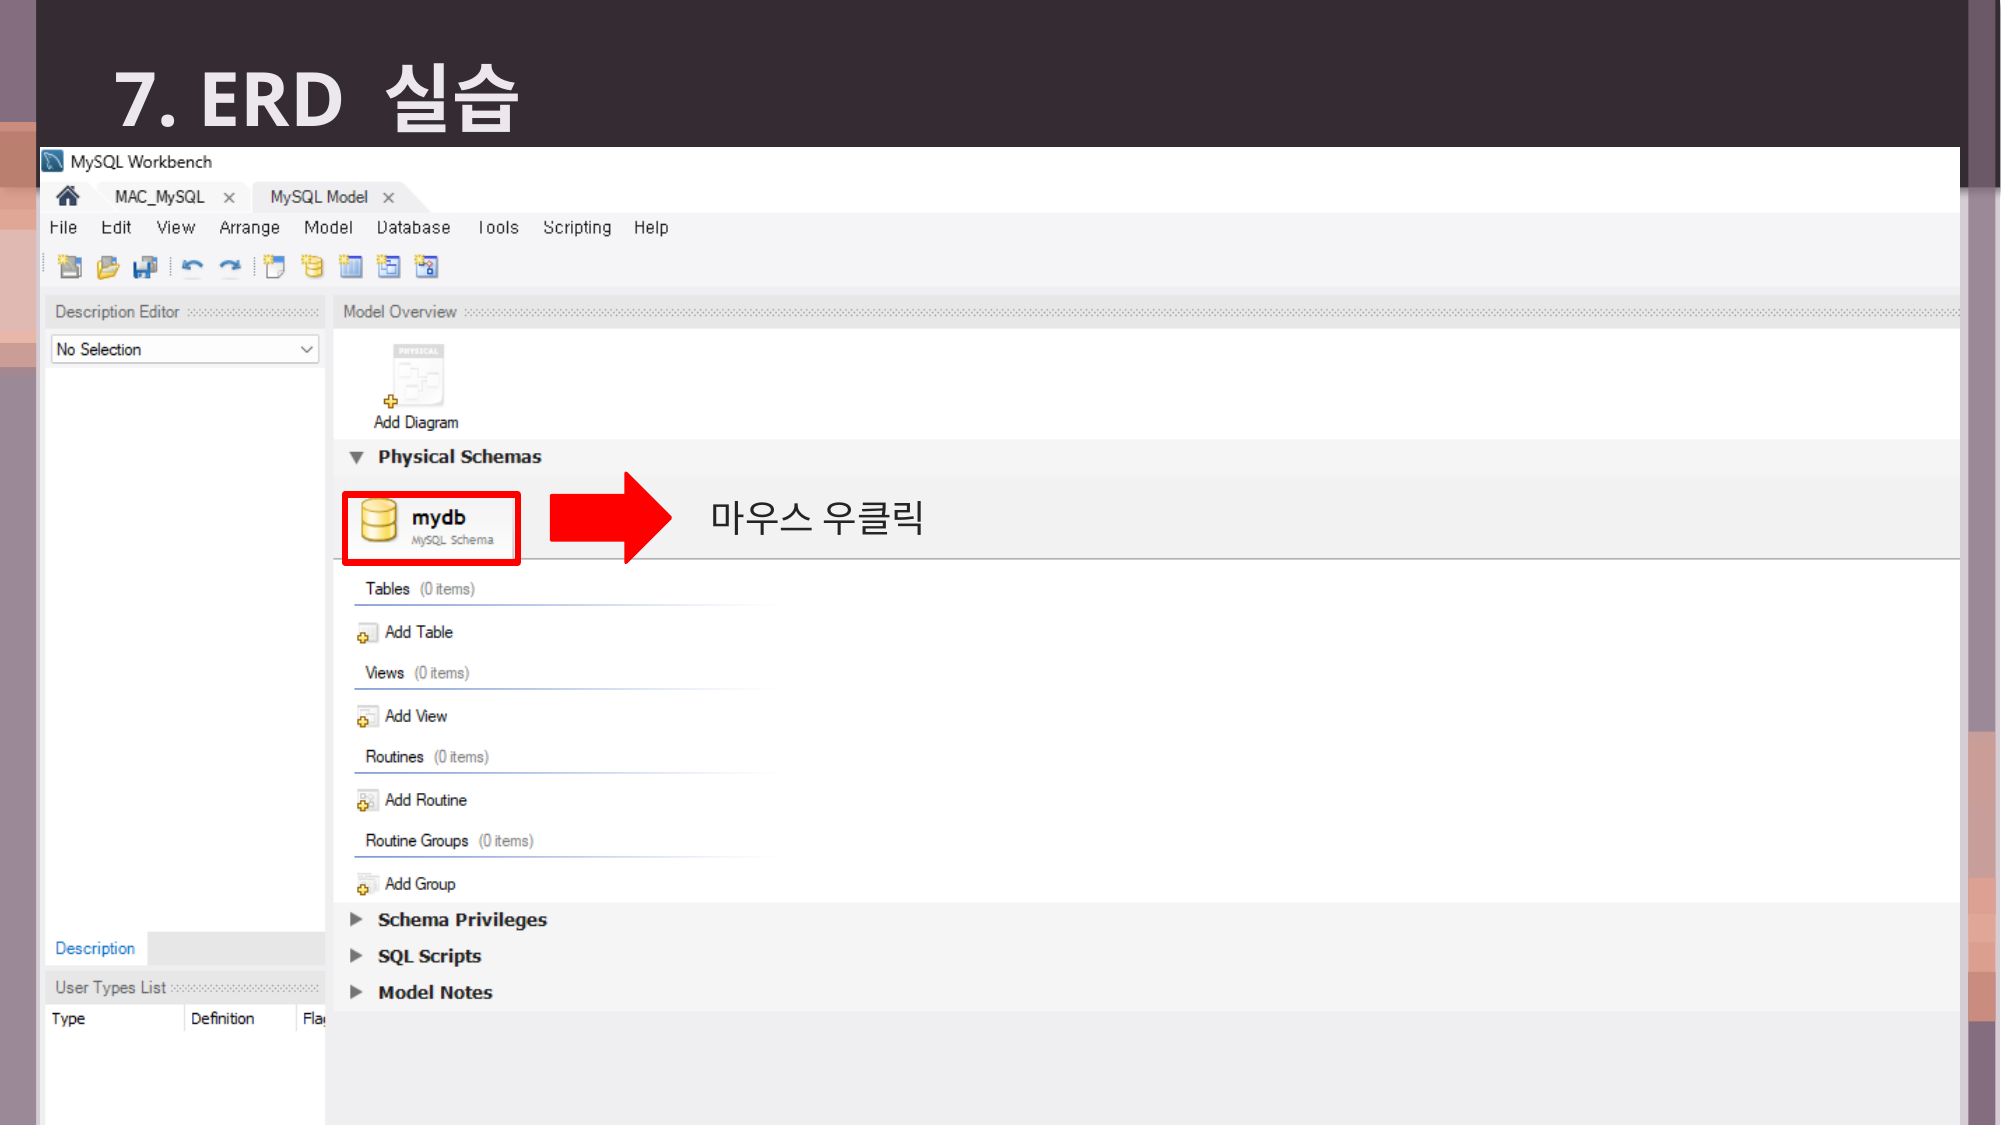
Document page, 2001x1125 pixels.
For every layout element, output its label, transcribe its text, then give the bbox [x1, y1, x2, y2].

picture [40, 147, 1960, 1125]
title 7. ERD 실습 [99, 31, 1900, 146]
